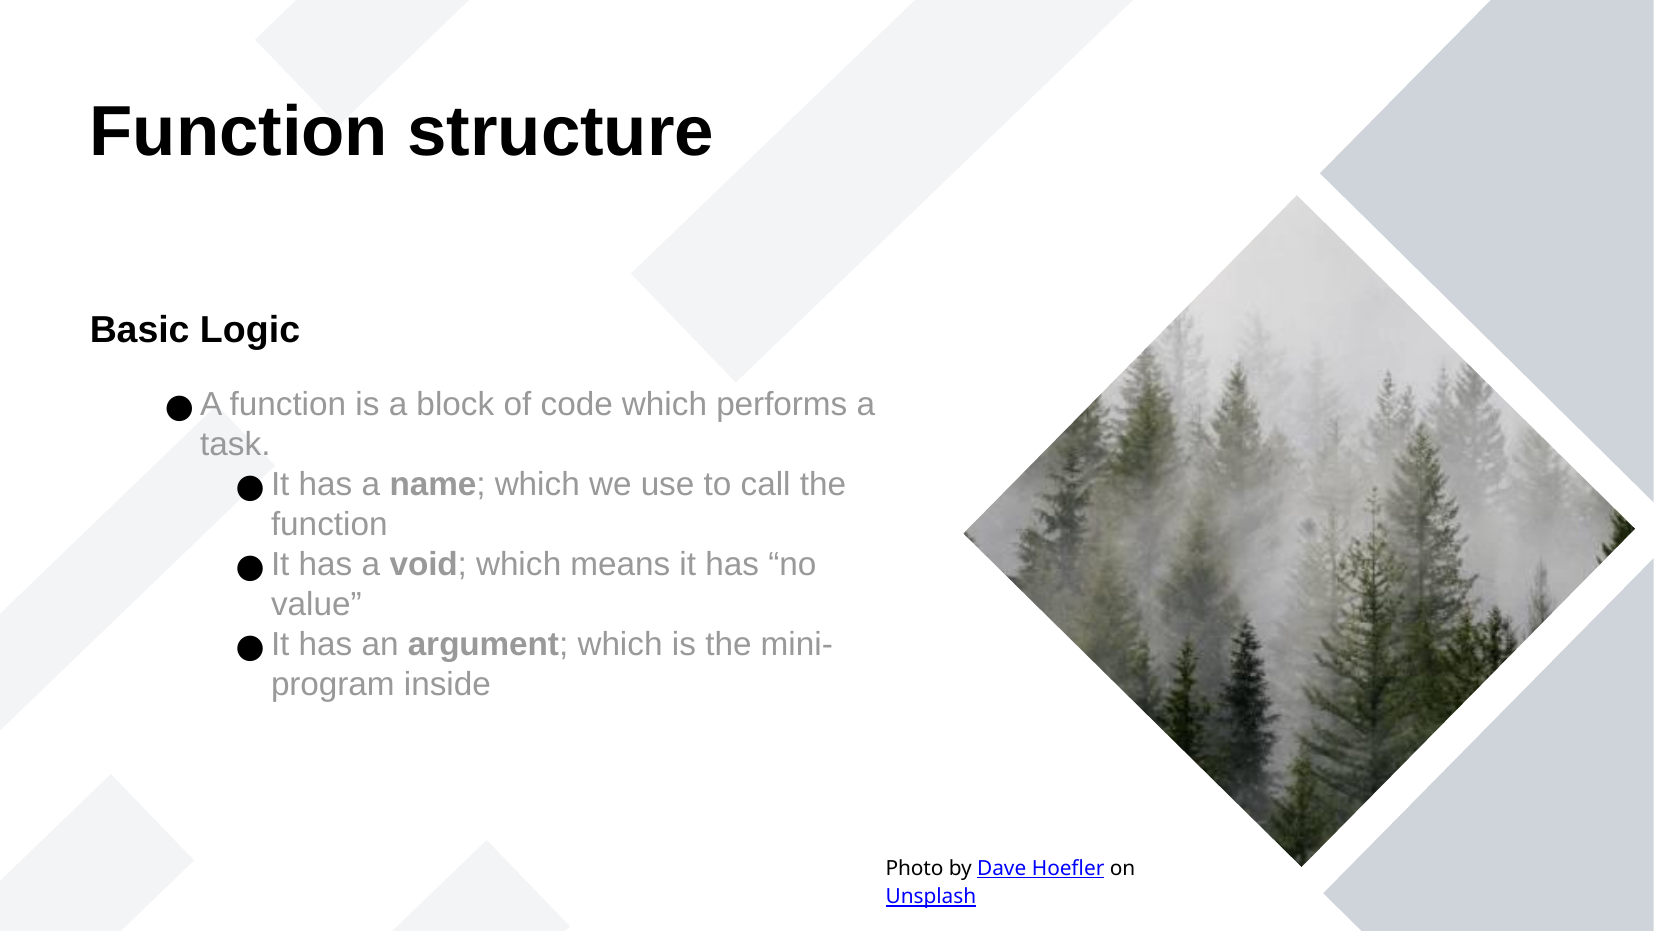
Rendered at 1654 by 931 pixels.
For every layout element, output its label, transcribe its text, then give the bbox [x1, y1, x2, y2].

text_box Function structure [74, 77, 810, 182]
text_box A function is a block of code which performs a task. It has a name; which we use to call the function It has a void; which means it has “no value” It has an argument; which is the mini-program inside [149, 375, 900, 752]
text_box [963, 195, 1636, 867]
text_box Basic Logic [74, 297, 765, 375]
text_box Photo by Dave Hoefler on Unsplash [870, 846, 1230, 911]
